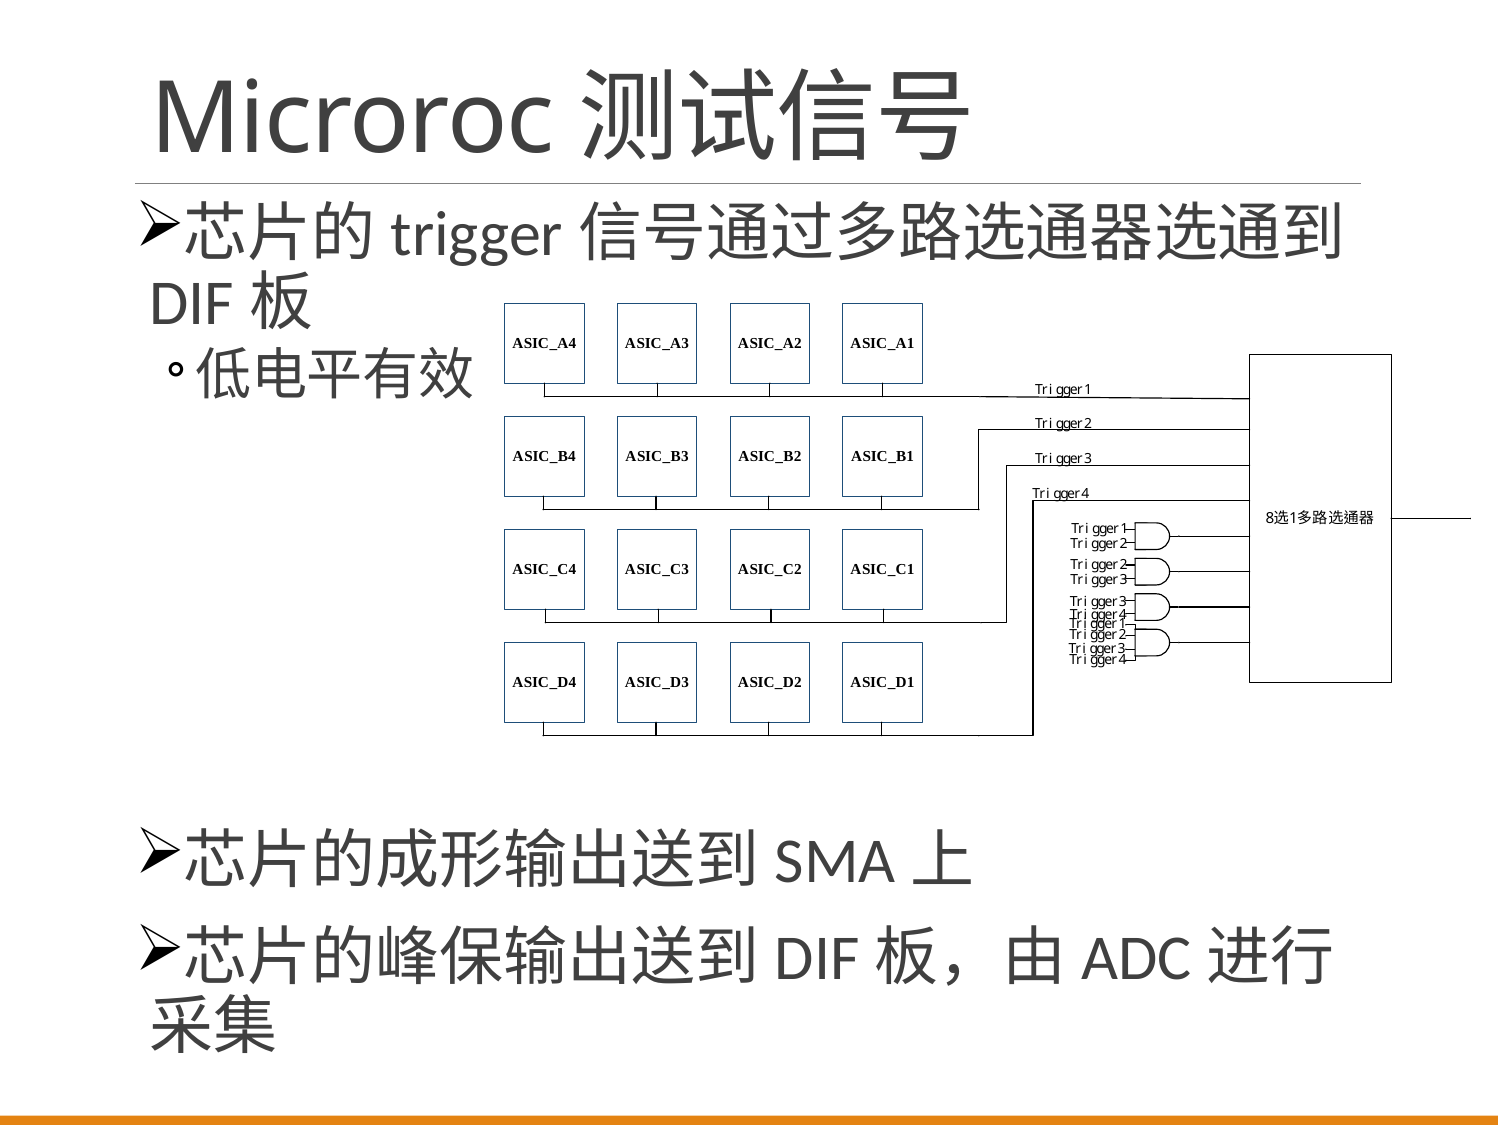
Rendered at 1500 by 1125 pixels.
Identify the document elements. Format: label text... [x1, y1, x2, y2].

picture [501, 300, 1472, 737]
list 芯片的trigger信号通过多路选通器选通到DIF板 低电平有效 芯片的成形输出送到SMA上 芯片的峰保输出送到DIF板，由ADC进行采集 [135, 192, 1373, 1075]
title Microroc测试信号 [135, 47, 1373, 181]
